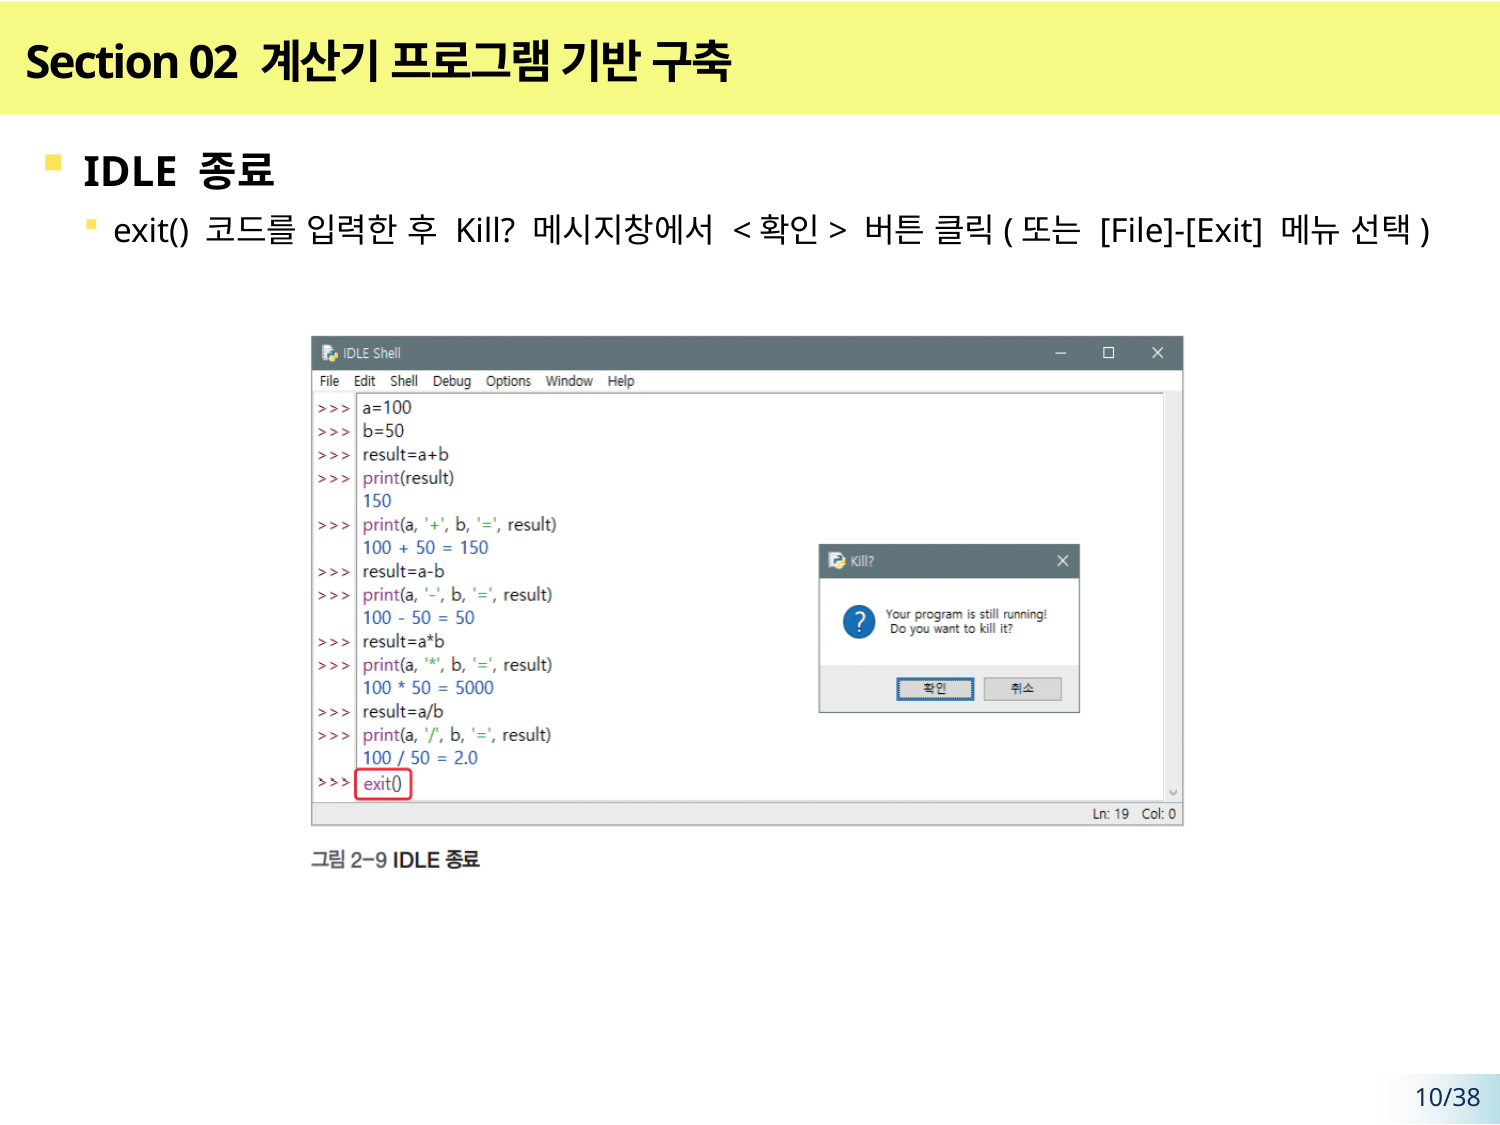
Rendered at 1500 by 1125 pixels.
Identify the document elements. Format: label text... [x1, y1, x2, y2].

list IDLE 종료 exit() 코드를 입력한 후 Kill? 메시지창에서 <확인> 버튼 클릭(또는 [File]-[Exit] 메뉴 선택) [10, 126, 1481, 1057]
title Section 02 계산기 프로그램 기반 구축 [10, 21, 1288, 99]
picture [306, 327, 1194, 881]
